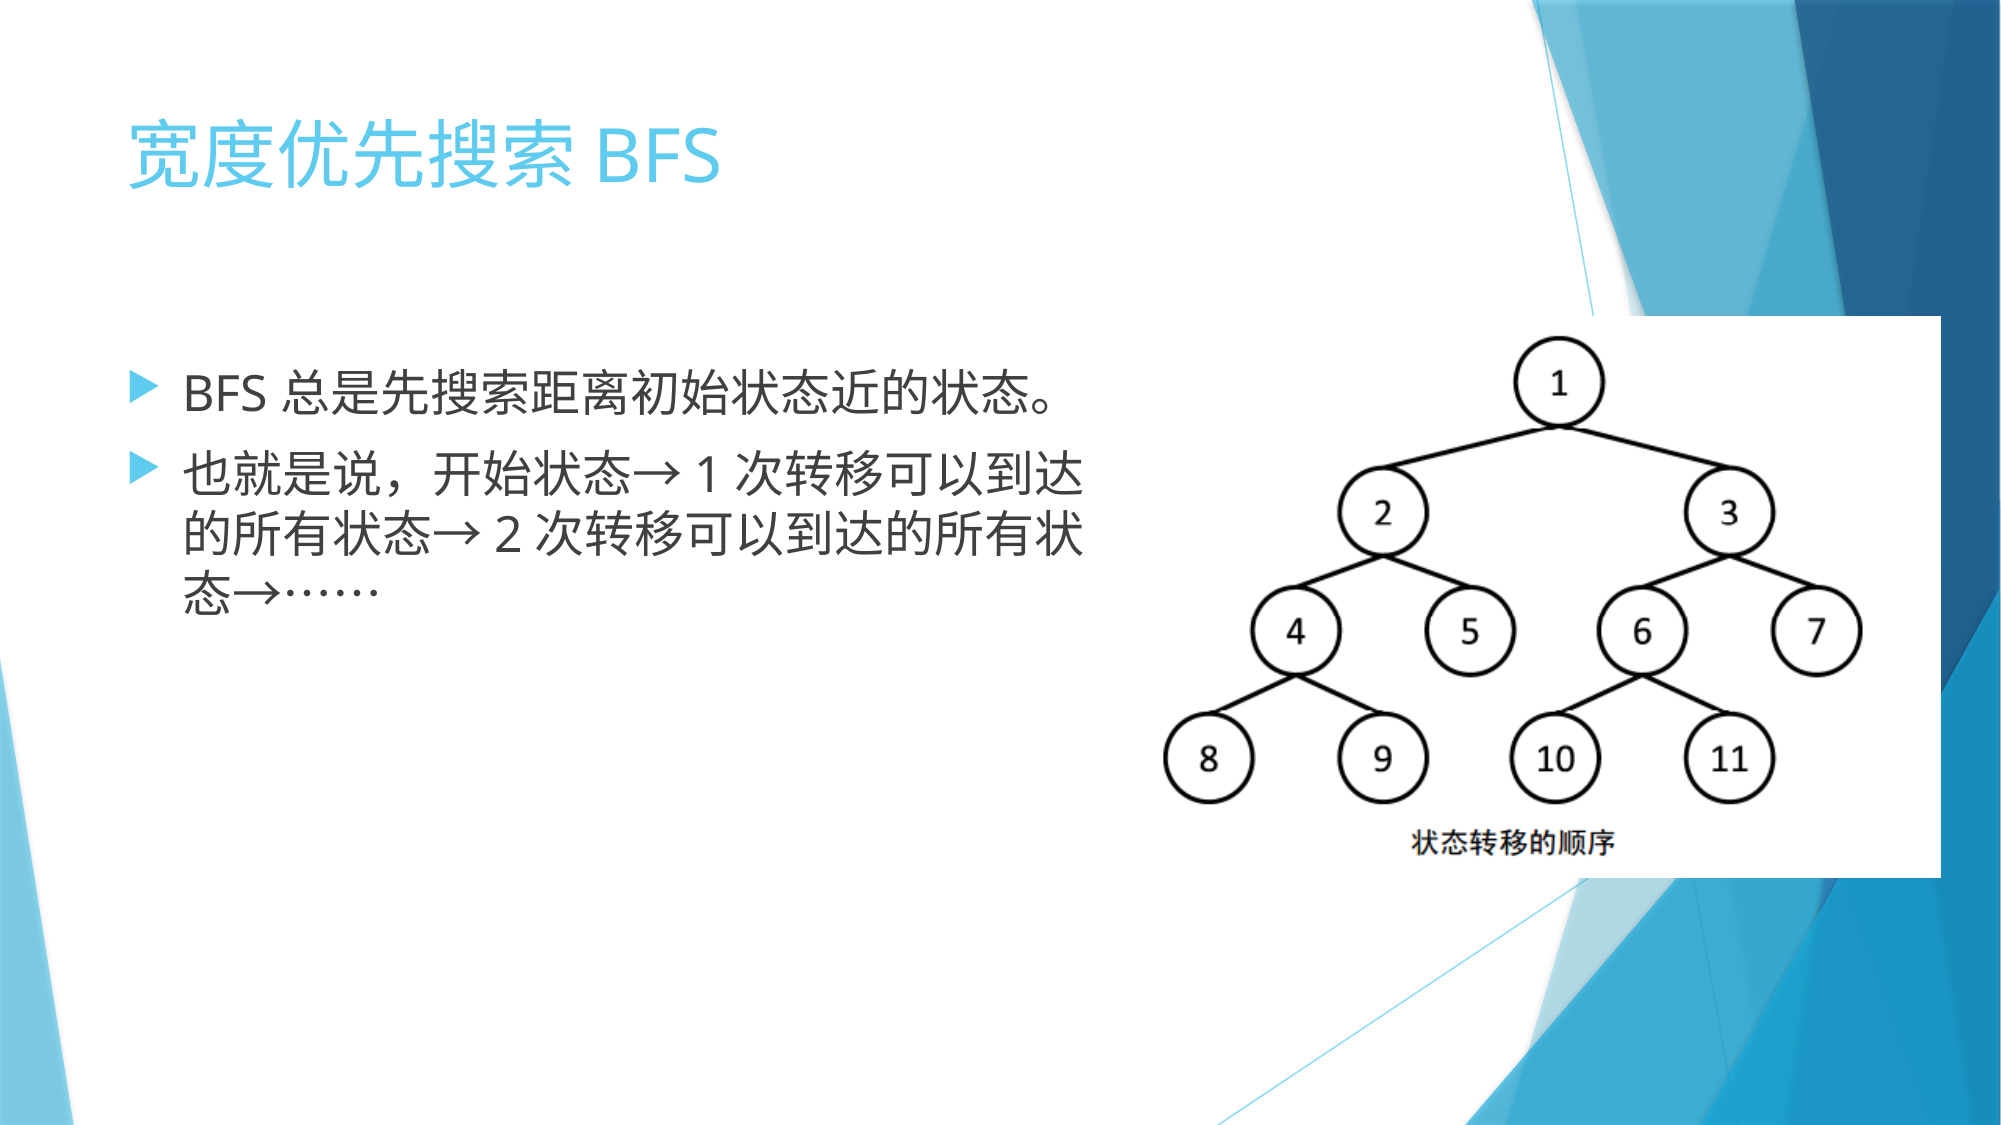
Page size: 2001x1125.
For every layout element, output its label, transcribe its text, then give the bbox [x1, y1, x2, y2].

list BFS总是先搜索距离初始状态近的状态。 也就是说，开始状态→1次转移可以到达的所有状态→2次转移可以到达的所有状态→…… [111, 354, 1113, 992]
title 宽度优先搜索BFS [111, 99, 1522, 317]
picture [1112, 316, 1942, 879]
